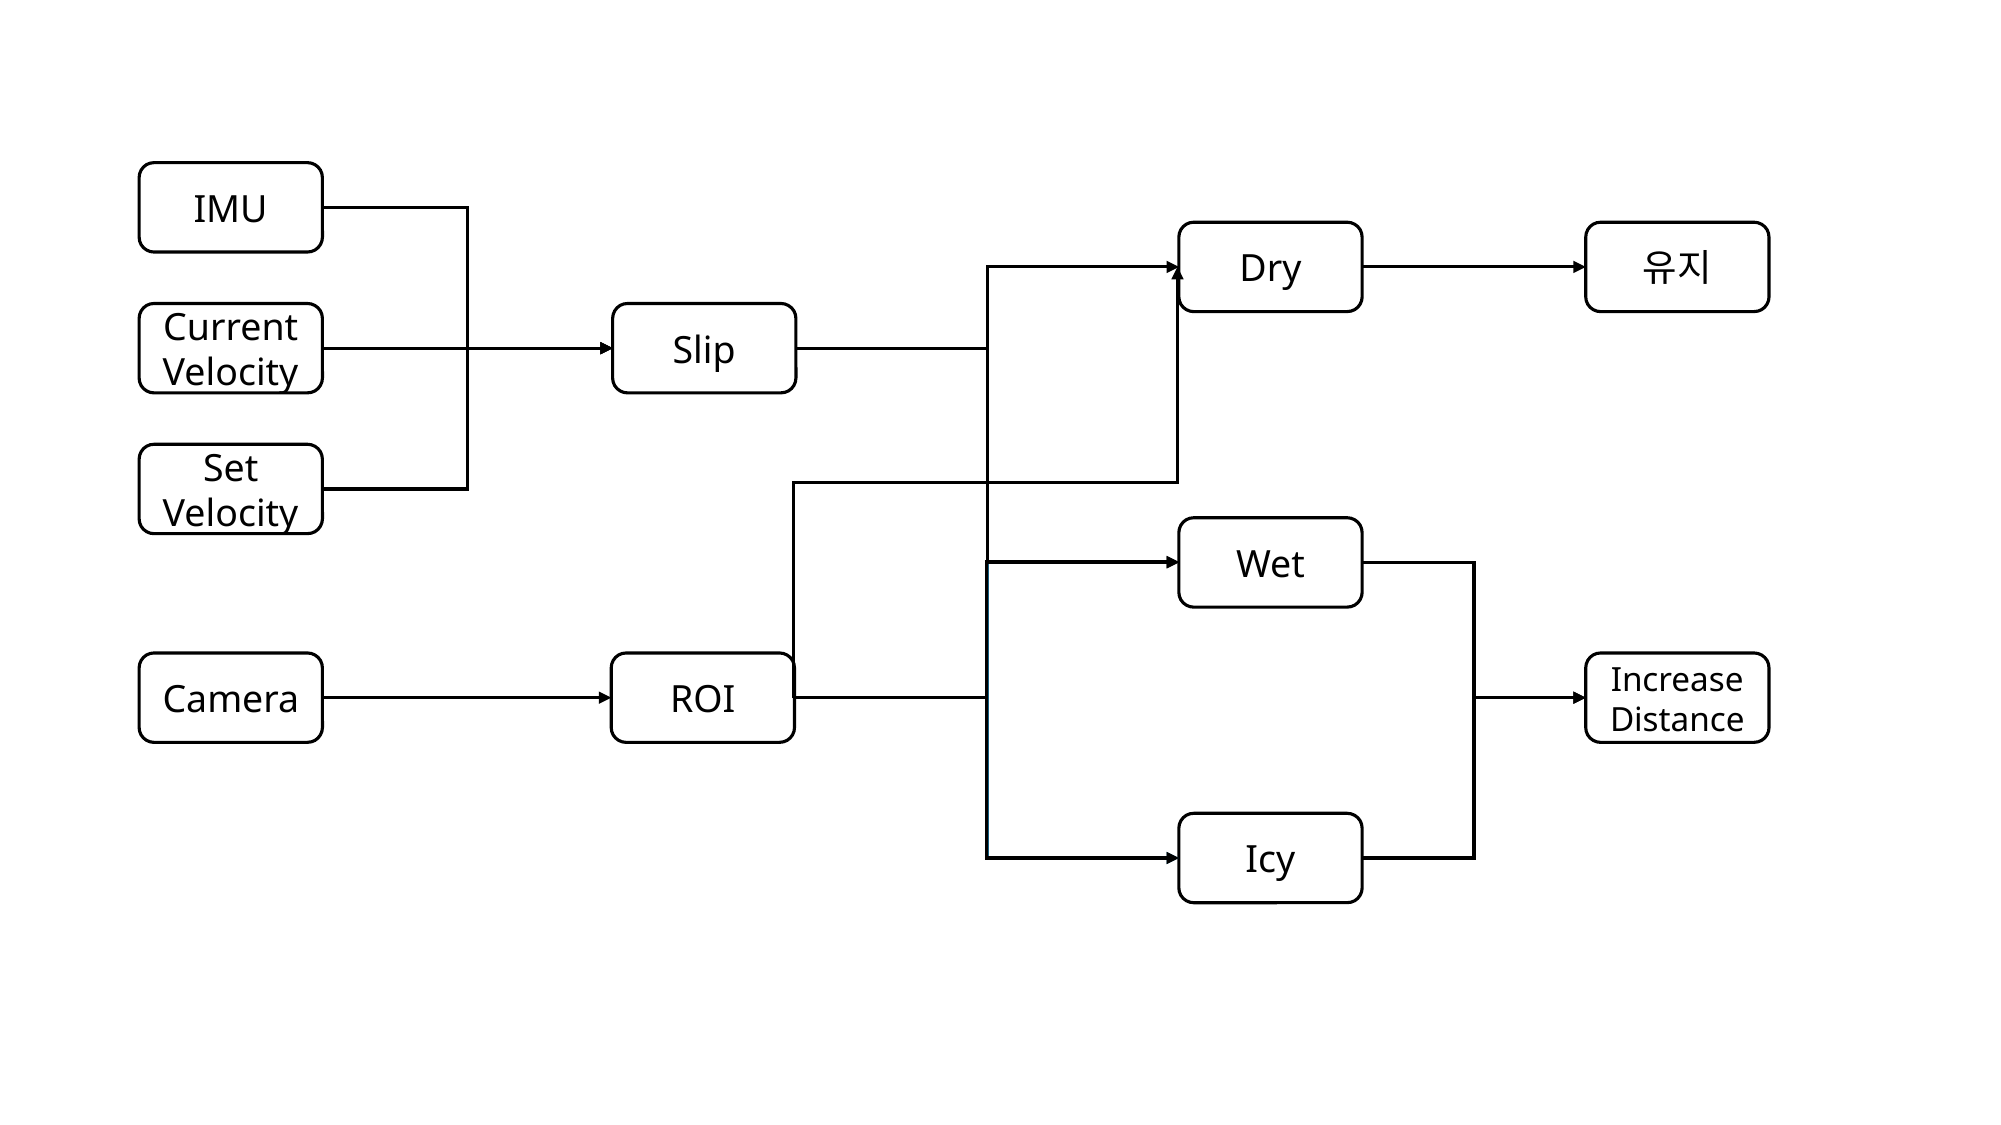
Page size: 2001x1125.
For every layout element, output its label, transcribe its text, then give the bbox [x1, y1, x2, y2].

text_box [322, 206, 614, 347]
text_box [794, 697, 1180, 859]
text_box IMU [137, 161, 324, 254]
text_box Slip [614, 301, 792, 395]
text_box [792, 266, 1178, 699]
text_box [1361, 697, 1587, 859]
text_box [322, 349, 614, 490]
text_box Dry [1177, 220, 1364, 314]
text_box CurrentVelocity [137, 301, 322, 395]
text_box 유지 [1584, 220, 1771, 314]
text_box Icy [1177, 811, 1364, 905]
text_box ROI [609, 651, 794, 744]
text_box Wet [1180, 516, 1364, 609]
text_box Set Velocity [137, 442, 325, 536]
text_box Camera [137, 651, 325, 744]
text_box Increase Distance [1587, 651, 1771, 744]
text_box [794, 561, 1180, 697]
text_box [1361, 561, 1587, 697]
